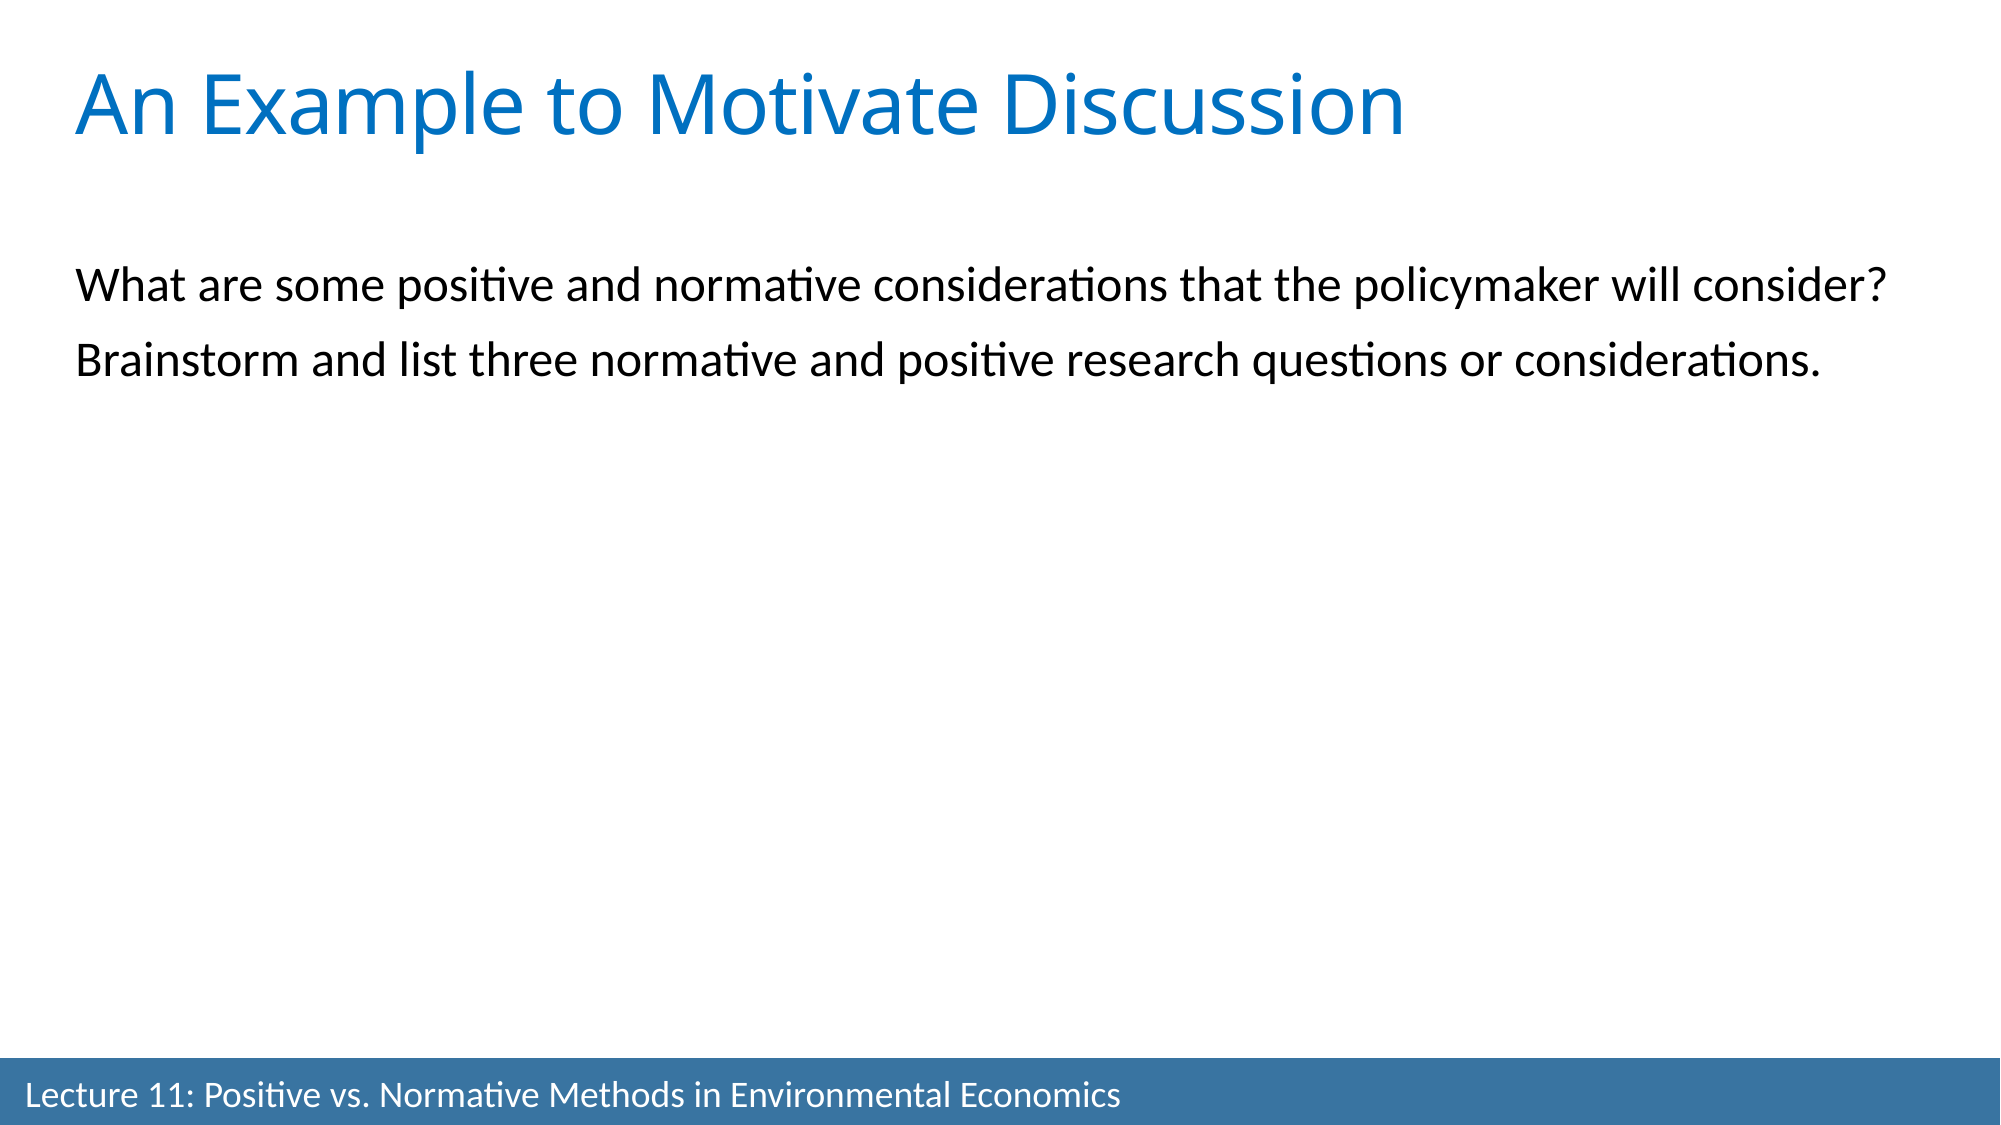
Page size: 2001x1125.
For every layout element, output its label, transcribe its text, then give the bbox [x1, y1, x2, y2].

text_box What are some positive and normative considerations that the policymaker will consider? Brainstorm and list three normative and positive research questions or considerations. [60, 229, 2000, 664]
text_box An Example to Motivate Discussion [60, 28, 1552, 160]
